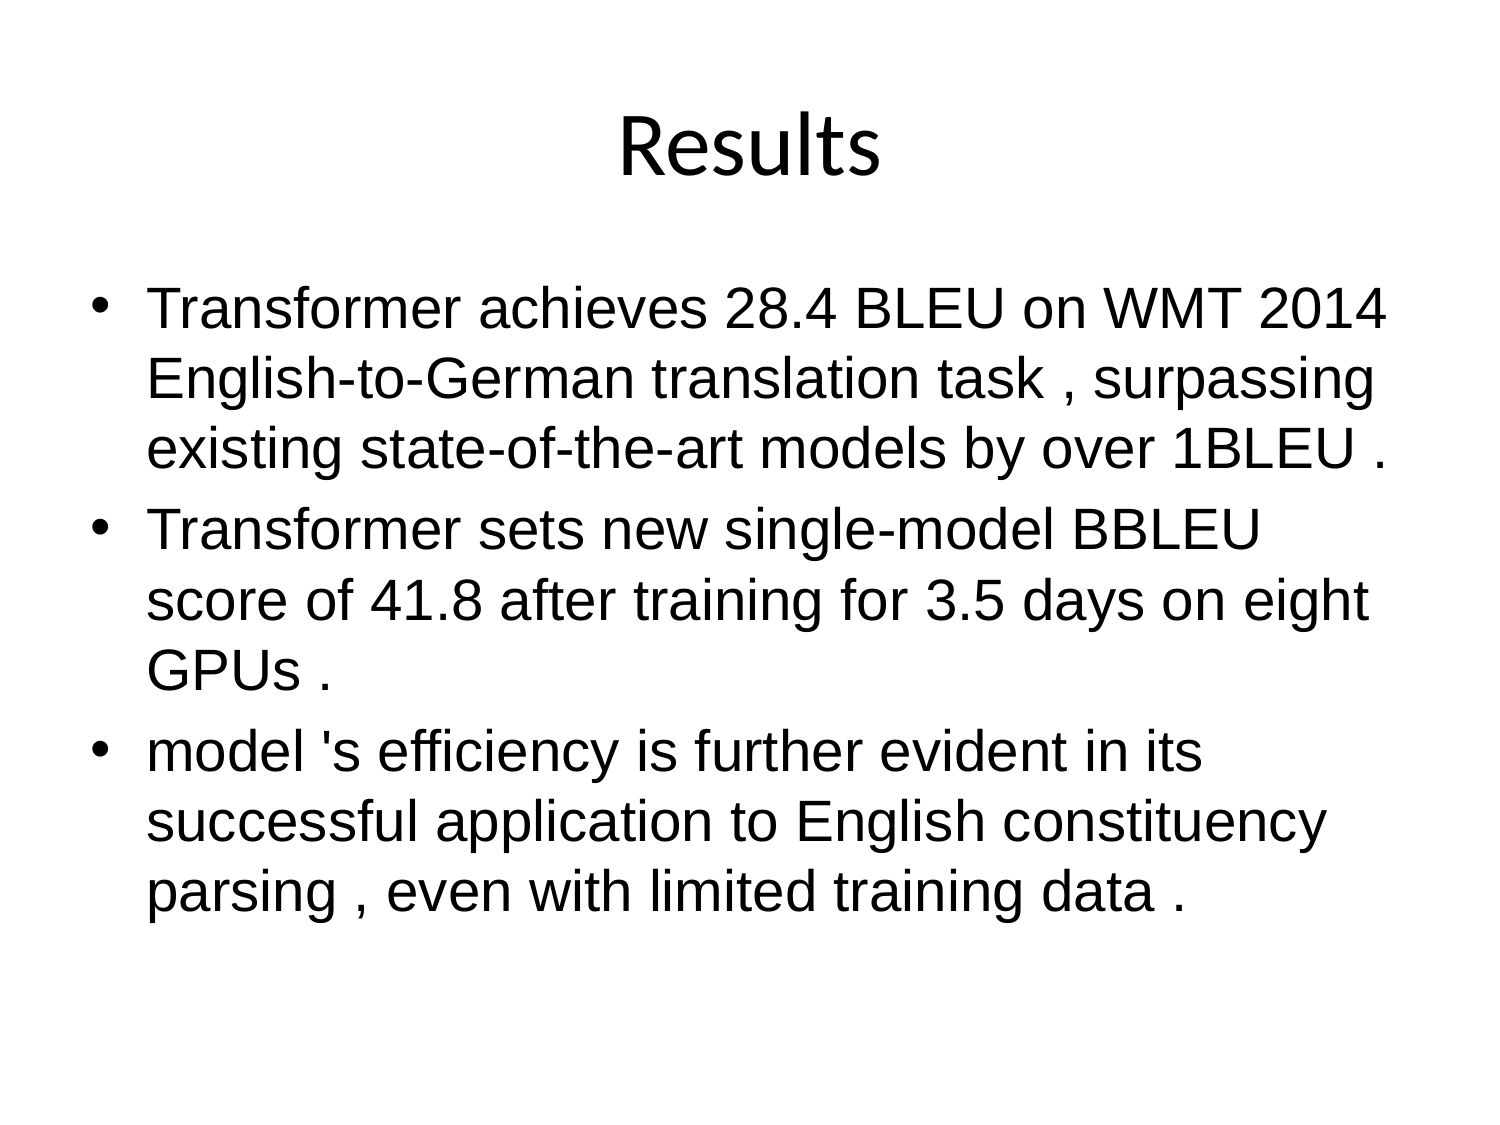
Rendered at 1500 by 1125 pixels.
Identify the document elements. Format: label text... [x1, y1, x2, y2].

list Transformer achieves 28.4 BLEU on WMT 2014 English-to-German translation task , surpassing existing state-of-the-art models by over 1BLEU . Transformer sets new single-model BBLEU score of 41.8 after training for 3.5 days on eight GPUs . model 's efficiency is further evident in its successful application to English constituency parsing , even with limited training data . [75, 262, 1425, 1005]
title Results [75, 45, 1425, 233]
